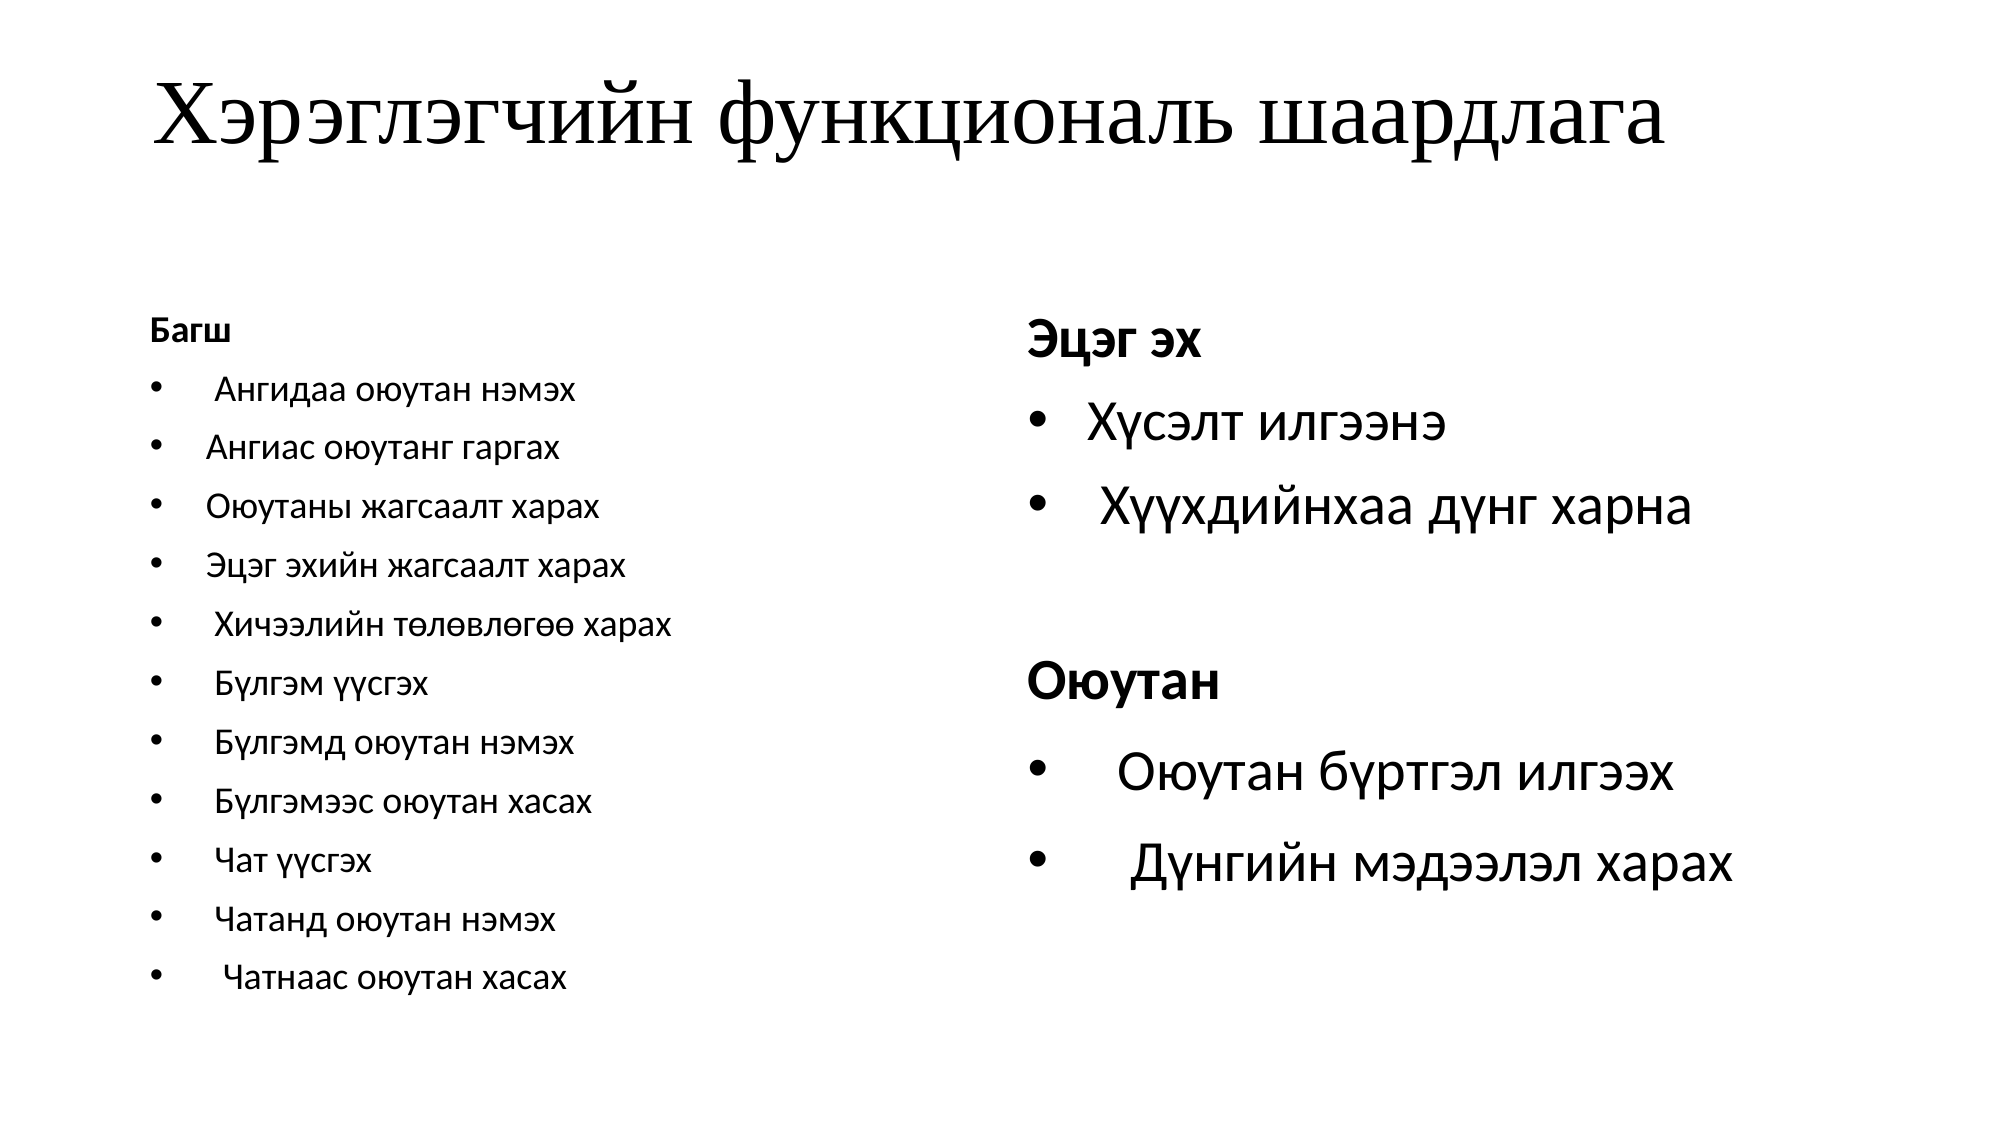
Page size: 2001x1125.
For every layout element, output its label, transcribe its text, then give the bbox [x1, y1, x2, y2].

list Эцэг эх Хүсэлт илгээнэ Хүүхдийнхаа дүнг харна Оюутан Оюутан бүртгэл илгээх Дүнгийн мэдээлэл харах [1012, 299, 1863, 1014]
title Хэрэглэгчийн функциональ шаардлага [137, 59, 1863, 278]
list Багш Ангидаа оюутан нэмэх Ангиас оюутанг гаргах Оюутаны жагсаалт харах Эцэг эхийн жагсаалт харах Хичээлийн төлөвлөгөө харах Бүлгэм үүсгэх Бүлгэмд оюутан нэмэх Бүлгэмээс оюутан хасах Чат үүсгэх Чатанд оюутан нэмэх Чатнаас оюутан хасах [134, 296, 985, 1011]
